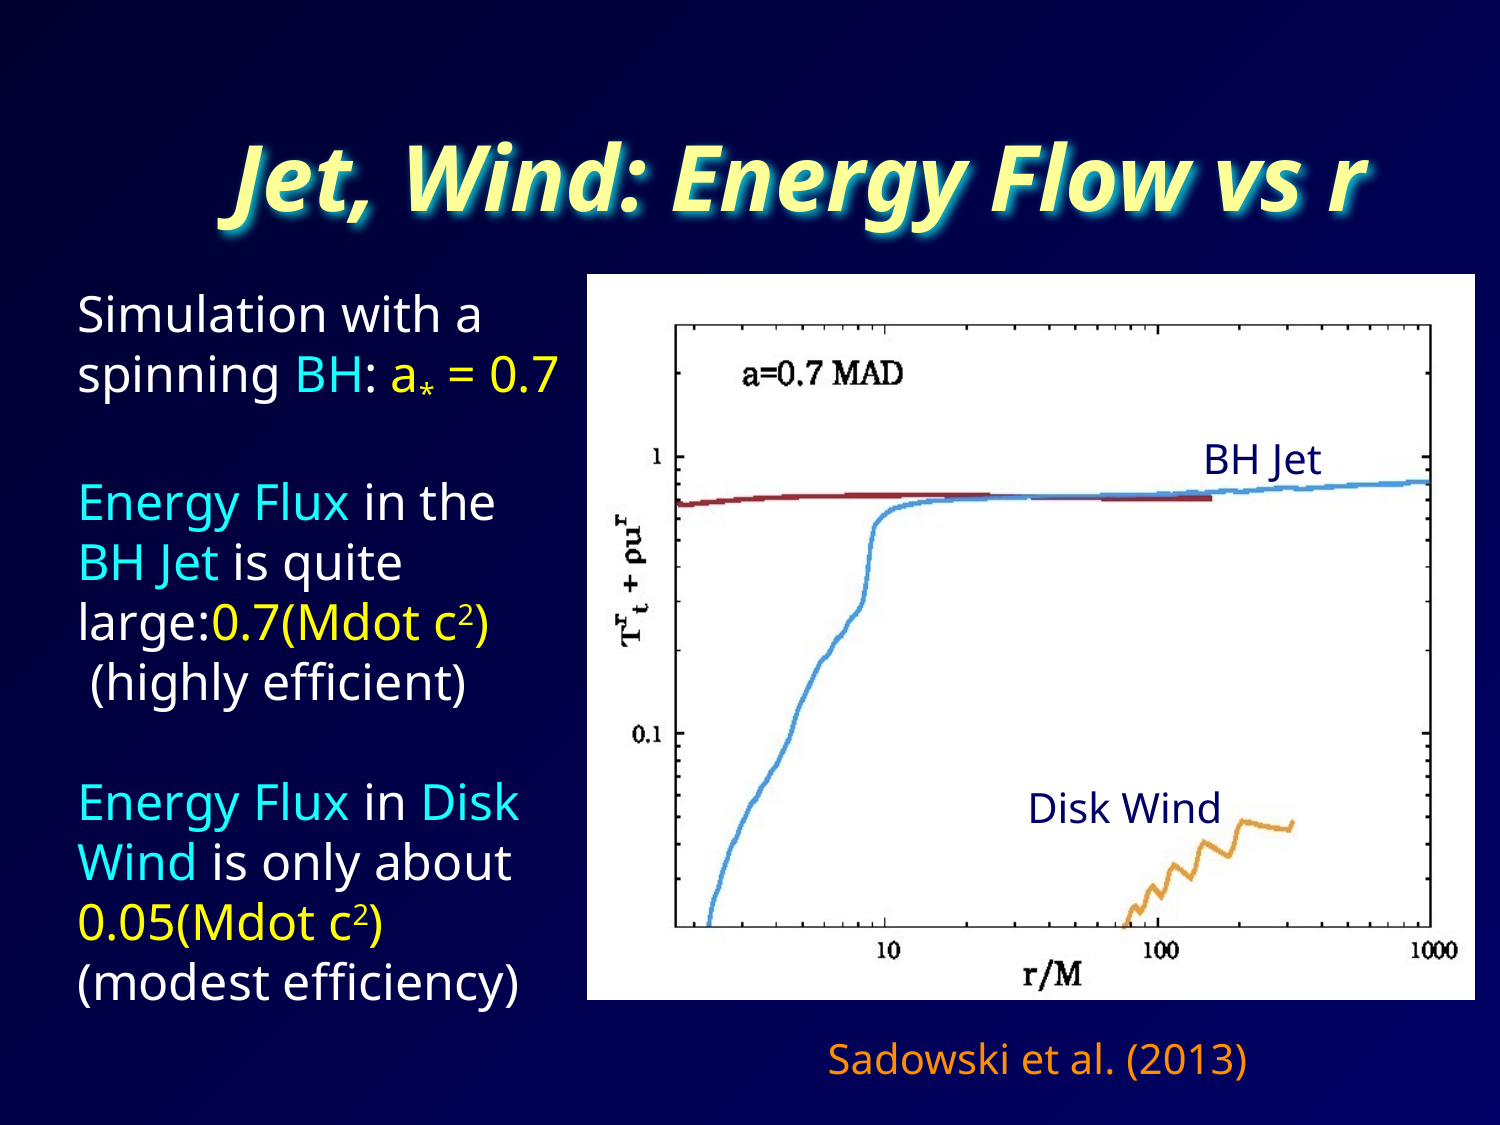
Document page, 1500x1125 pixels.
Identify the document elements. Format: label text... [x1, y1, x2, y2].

text_box Simulation with a spinning BH: a* = 0.7 Energy Flux in the BH Jet is quite large:0.7(Mdot c2) (highly efficient) Energy Flux in Disk Wind is only about 0.05(Mdot c2)(modest efficiency) [62, 274, 575, 1018]
text_box Sadowski et al. (2013) [675, 1025, 1400, 1090]
picture [153, 55, 1454, 244]
picture [587, 274, 1476, 1001]
title Jet, Wind: Energy Flow vs r [150, 50, 1450, 238]
